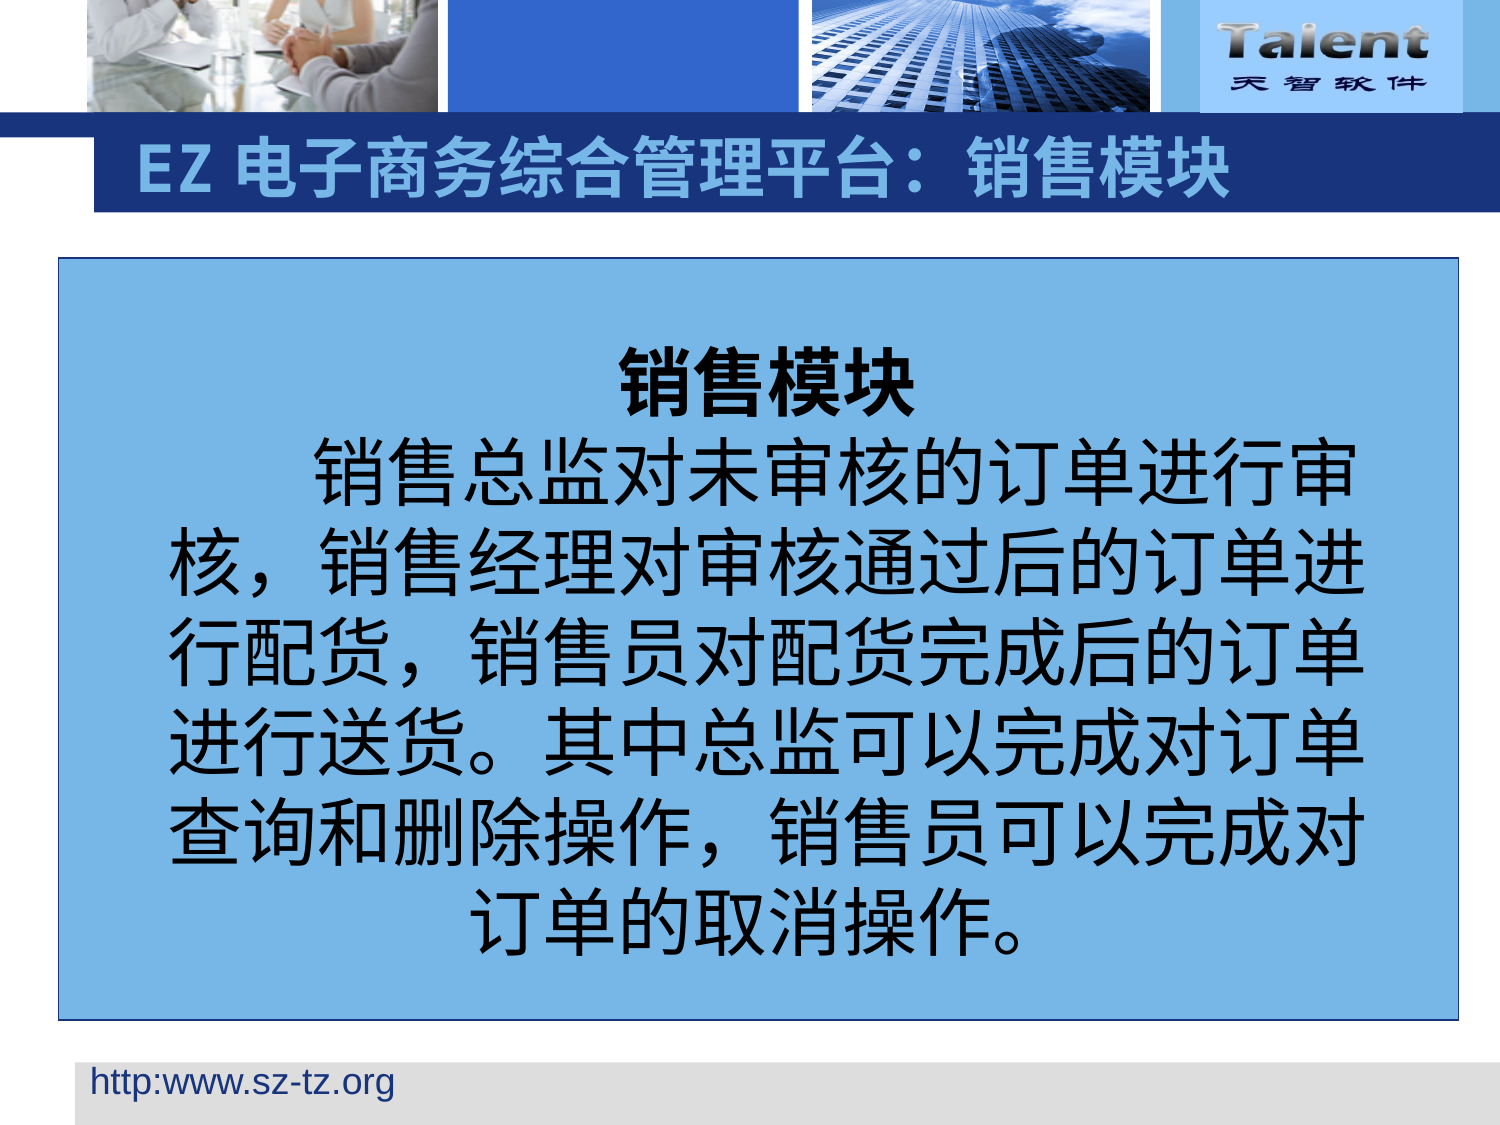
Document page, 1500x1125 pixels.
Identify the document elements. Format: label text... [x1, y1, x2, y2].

text_box 销售模块 销售总监对未审核的订单进行审核，销售经理对审核通过后的订单进行配货，销售员对配货完成后的订单进行送货。其中总监可以完成对订单查询和删除操作，销售员可以完成对订单的取消操作。 [140, 328, 1395, 1063]
picture [1200, 0, 1463, 113]
title EZ电子商务综合管理平台：销售模块 [120, 120, 1400, 213]
picture [812, 0, 1150, 112]
text_box [58, 257, 1459, 1021]
picture [87, 0, 438, 112]
